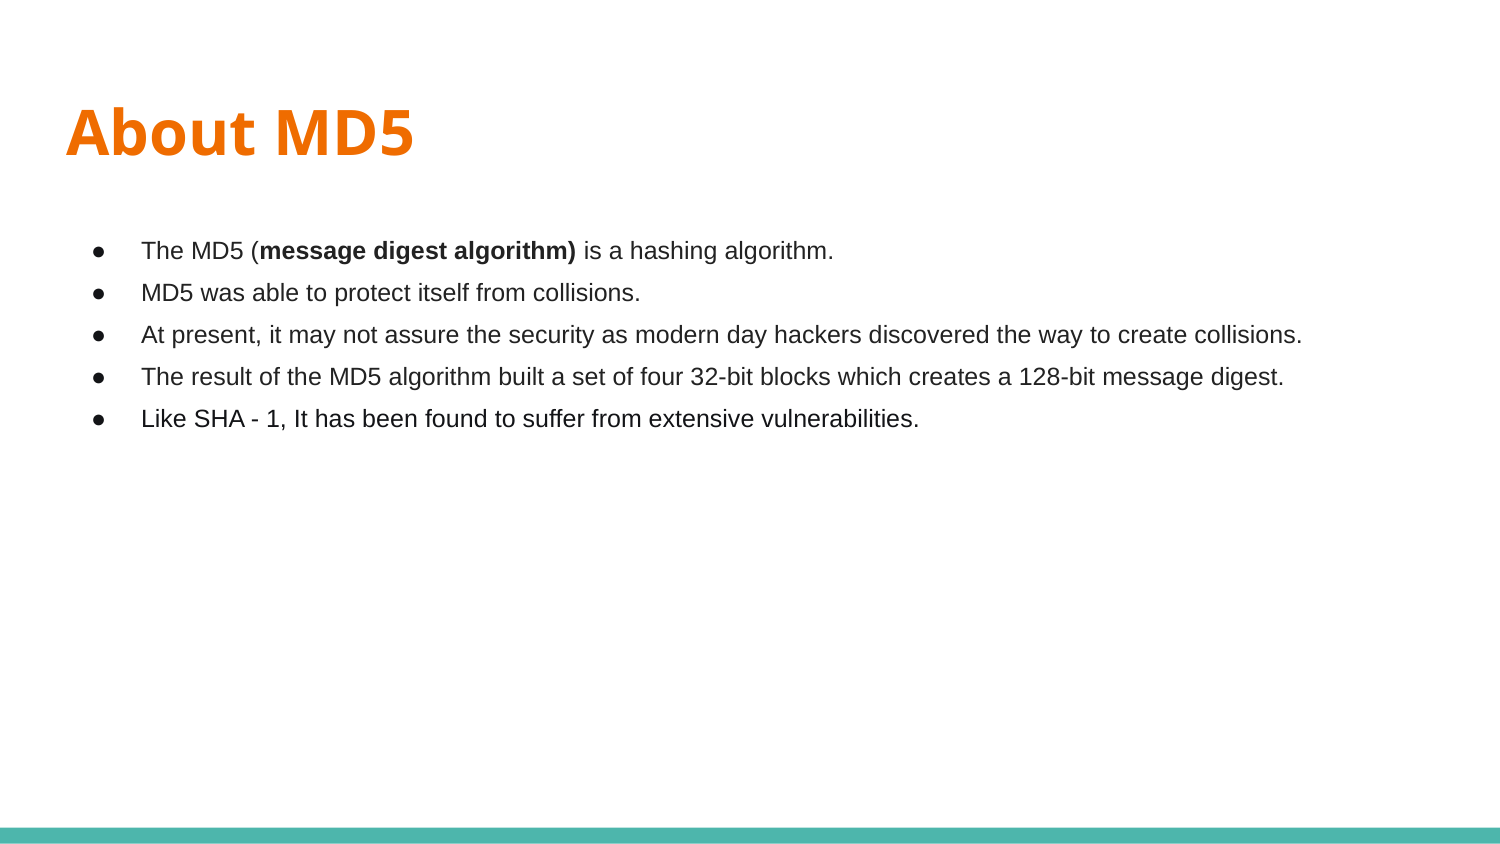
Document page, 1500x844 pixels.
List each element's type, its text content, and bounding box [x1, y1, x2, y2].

list The MD5 (message digest algorithm) is a hashing algorithm. MD5 was able to protect itself from collisions. At present, it may not assure the security as modern day hackers discovered the way to create collisions. The result of the MD5 algorithm built a set of four 32-bit blocks which creates a 128-bit message digest. Like SHA - 1, It has been found to suffer from extensive vulnerabilities. [51, 207, 1449, 750]
title About MD5 [51, 72, 1449, 189]
